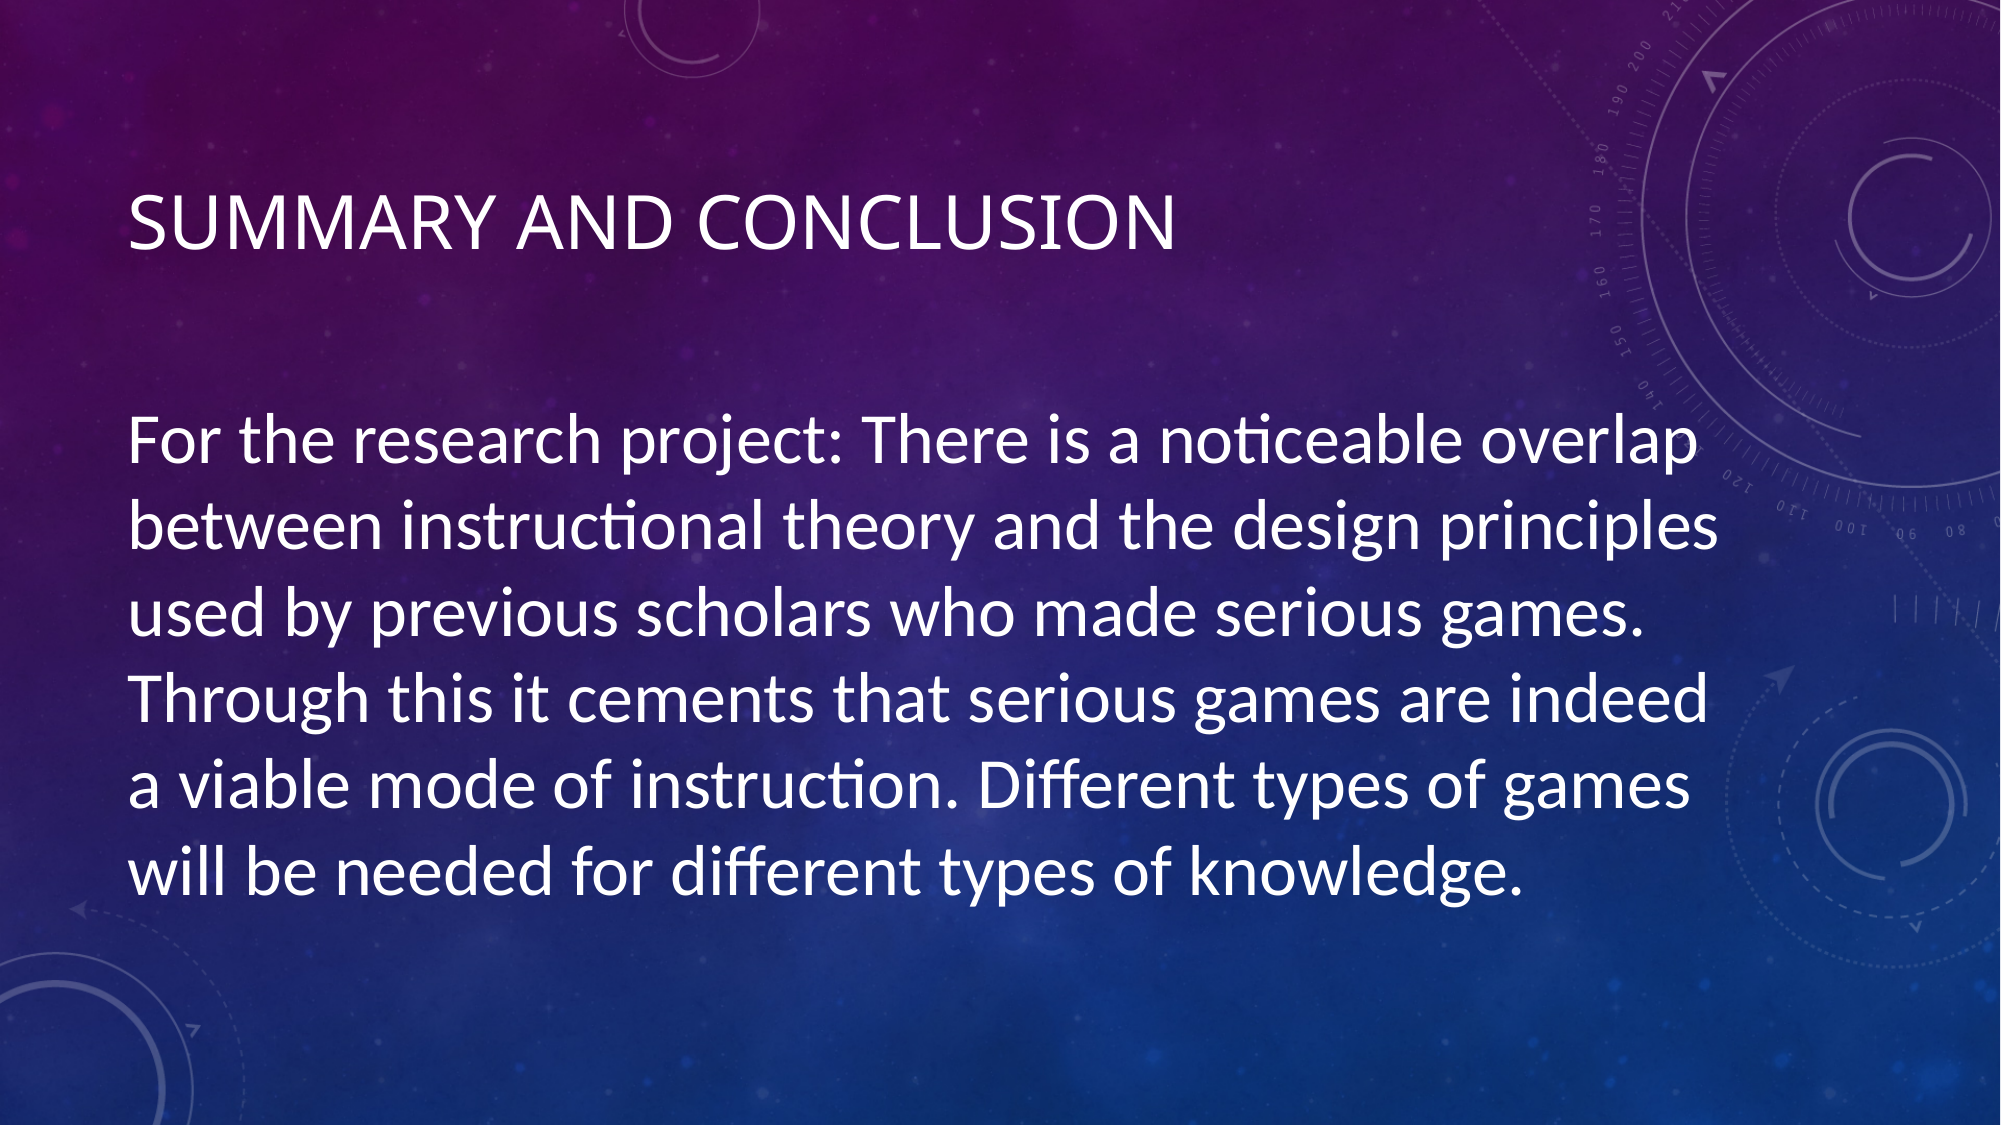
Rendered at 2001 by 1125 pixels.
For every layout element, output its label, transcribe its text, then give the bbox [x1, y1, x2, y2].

list For the research project: There is a noticeable overlap between instructional theory and the design principles used by previous scholars who made serious games. Through this it cements that serious games are indeed a viable mode of instruction. Different types of games will be needed for different types of knowledge. [112, 351, 1775, 950]
picture [0, 0, 2001, 1125]
title Summary and Conclusion [112, 99, 1775, 339]
